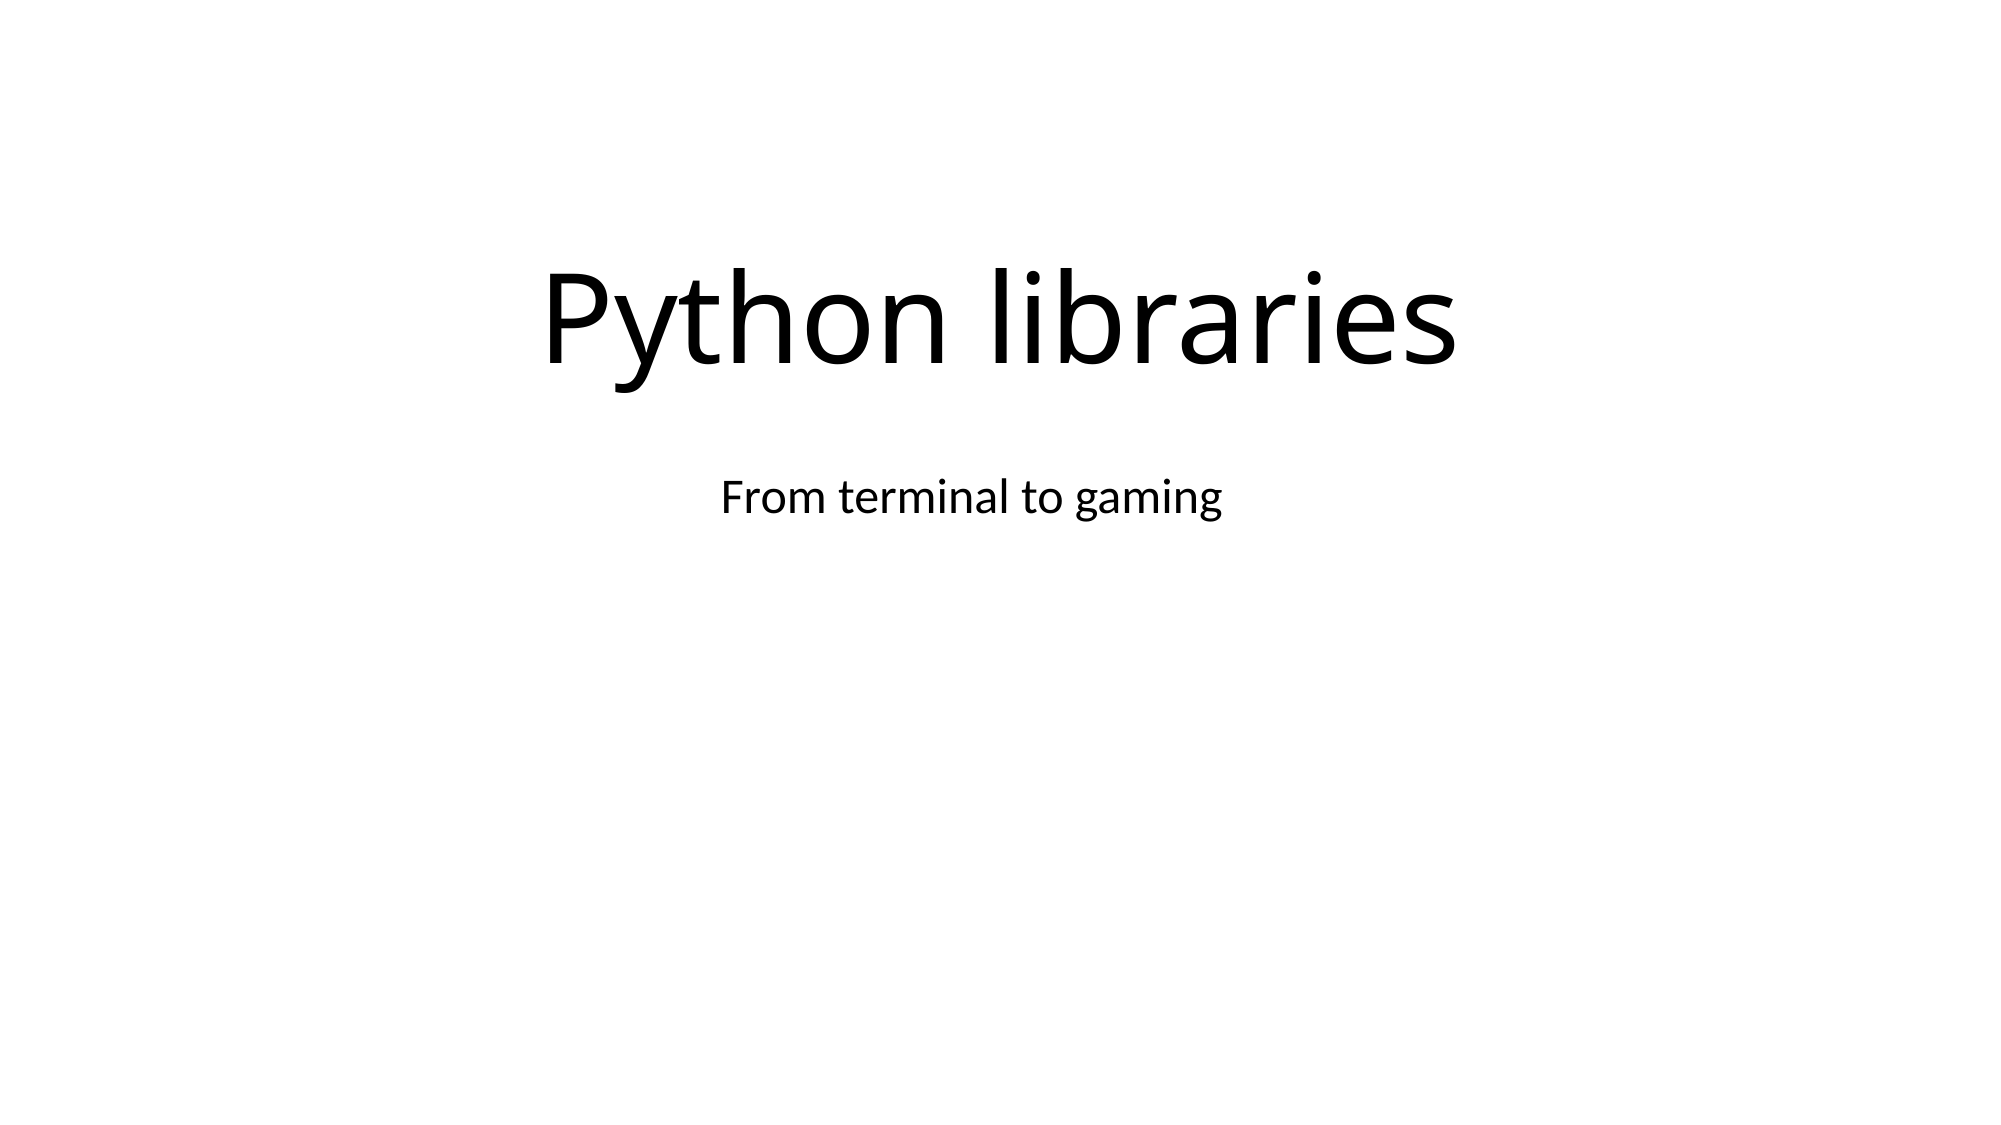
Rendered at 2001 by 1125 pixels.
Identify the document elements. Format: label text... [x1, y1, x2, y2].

subtitle From terminal to gaming [221, 462, 1722, 735]
title Python libraries [249, 184, 1750, 398]
